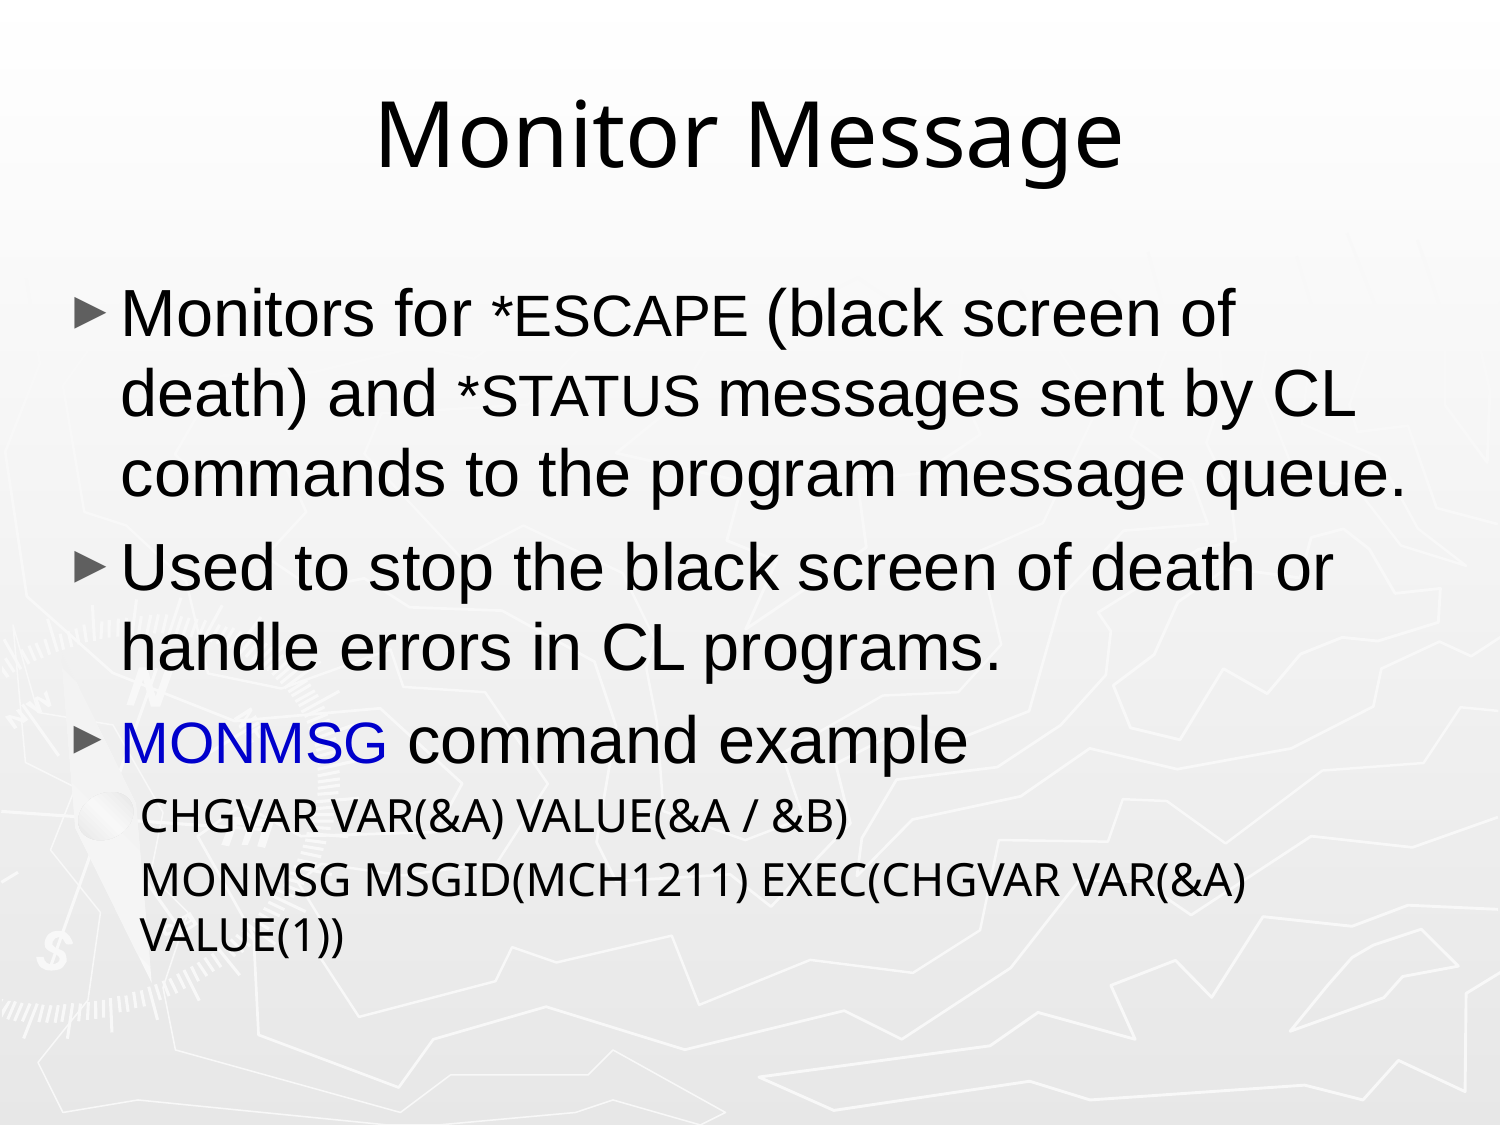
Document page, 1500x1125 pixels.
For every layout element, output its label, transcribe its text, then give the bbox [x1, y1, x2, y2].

list Monitors for *ESCAPE (black screen of death) and *STATUS messages sent by CL commands to the program message queue. Used to stop the black screen of death or handle errors in CL programs. MONMSG command example CHGVAR VAR(&A) VALUE(&A / &B) MONMSG MSGID(MCH1211) EXEC(CHGVAR VAR(&A) VALUE(1)) [49, 262, 1451, 1001]
title Monitor Message [49, 37, 1451, 225]
